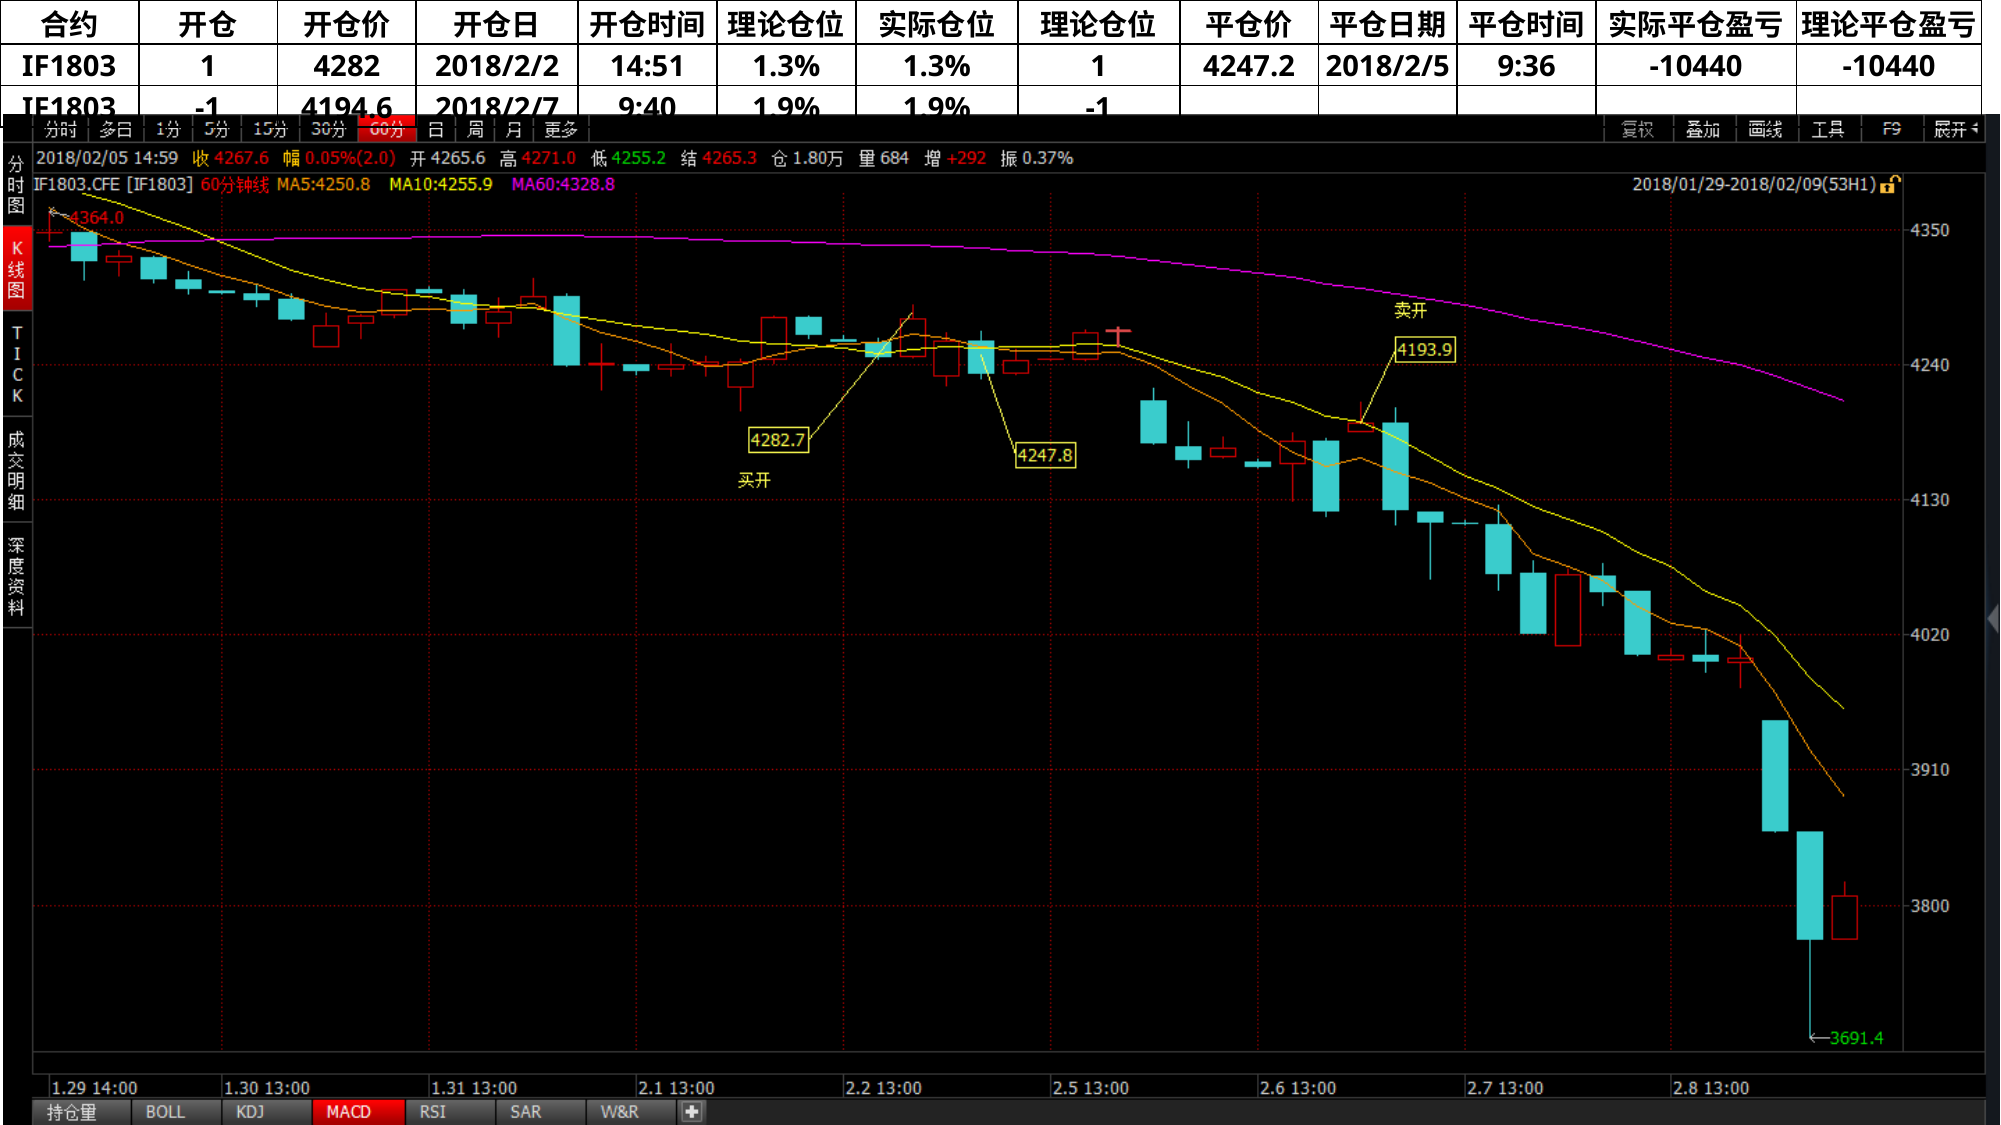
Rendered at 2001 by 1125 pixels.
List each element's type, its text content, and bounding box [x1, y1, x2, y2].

table_cell 14:51 [579, 45, 716, 85]
table_header 平仓价 [1181, 1, 1318, 43]
table_cell 1.9% [857, 86, 1017, 114]
table_cell 2018/2/5 [1319, 45, 1456, 85]
table_cell -1 [1019, 86, 1179, 114]
table_header 开仓日 [417, 1, 577, 43]
table_header 平仓时间 [1458, 1, 1595, 43]
table_cell -10440 [1597, 45, 1796, 85]
table_cell 2018/2/7 [417, 86, 577, 114]
table_cell 1.9% [718, 86, 855, 114]
picture [3, 114, 2000, 1125]
table_header 实际平仓盈亏 [1597, 1, 1796, 43]
table_header 开仓 [140, 1, 277, 43]
table_header 理论仓位 [1019, 1, 1179, 43]
table_cell 4247.2 [1181, 45, 1318, 85]
table_cell 1 [140, 45, 277, 85]
table_header 理论仓位 [718, 1, 855, 43]
table_cell 4282 [278, 45, 415, 85]
table_header 理论平仓盈亏 [1797, 1, 1981, 43]
table_cell IF1803 [1, 86, 138, 126]
table_cell 1.3% [718, 45, 855, 85]
table_cell 1 [1019, 45, 1179, 85]
table_header 平仓日期 [1319, 1, 1456, 43]
table_cell -10440 [1797, 45, 1981, 85]
table_cell [1597, 86, 1796, 114]
table_cell -1 [140, 86, 277, 114]
table_cell 1.3% [857, 45, 1017, 85]
table_cell 9:36 [1458, 45, 1595, 85]
table_header 实际仓位 [857, 1, 1017, 43]
table_cell 4194.6 [278, 86, 415, 114]
table_cell [1181, 86, 1318, 114]
table_header 开仓价 [278, 1, 415, 43]
table_cell [1797, 86, 1981, 114]
table_cell 2018/2/2 [417, 45, 577, 85]
table_header 开仓时间 [579, 1, 716, 43]
table_cell [1319, 86, 1456, 114]
table_cell IF1803 [1, 45, 138, 85]
table_cell 9:40 [579, 86, 716, 114]
table_header 合约 [1, 1, 138, 43]
table_cell [1458, 86, 1595, 114]
